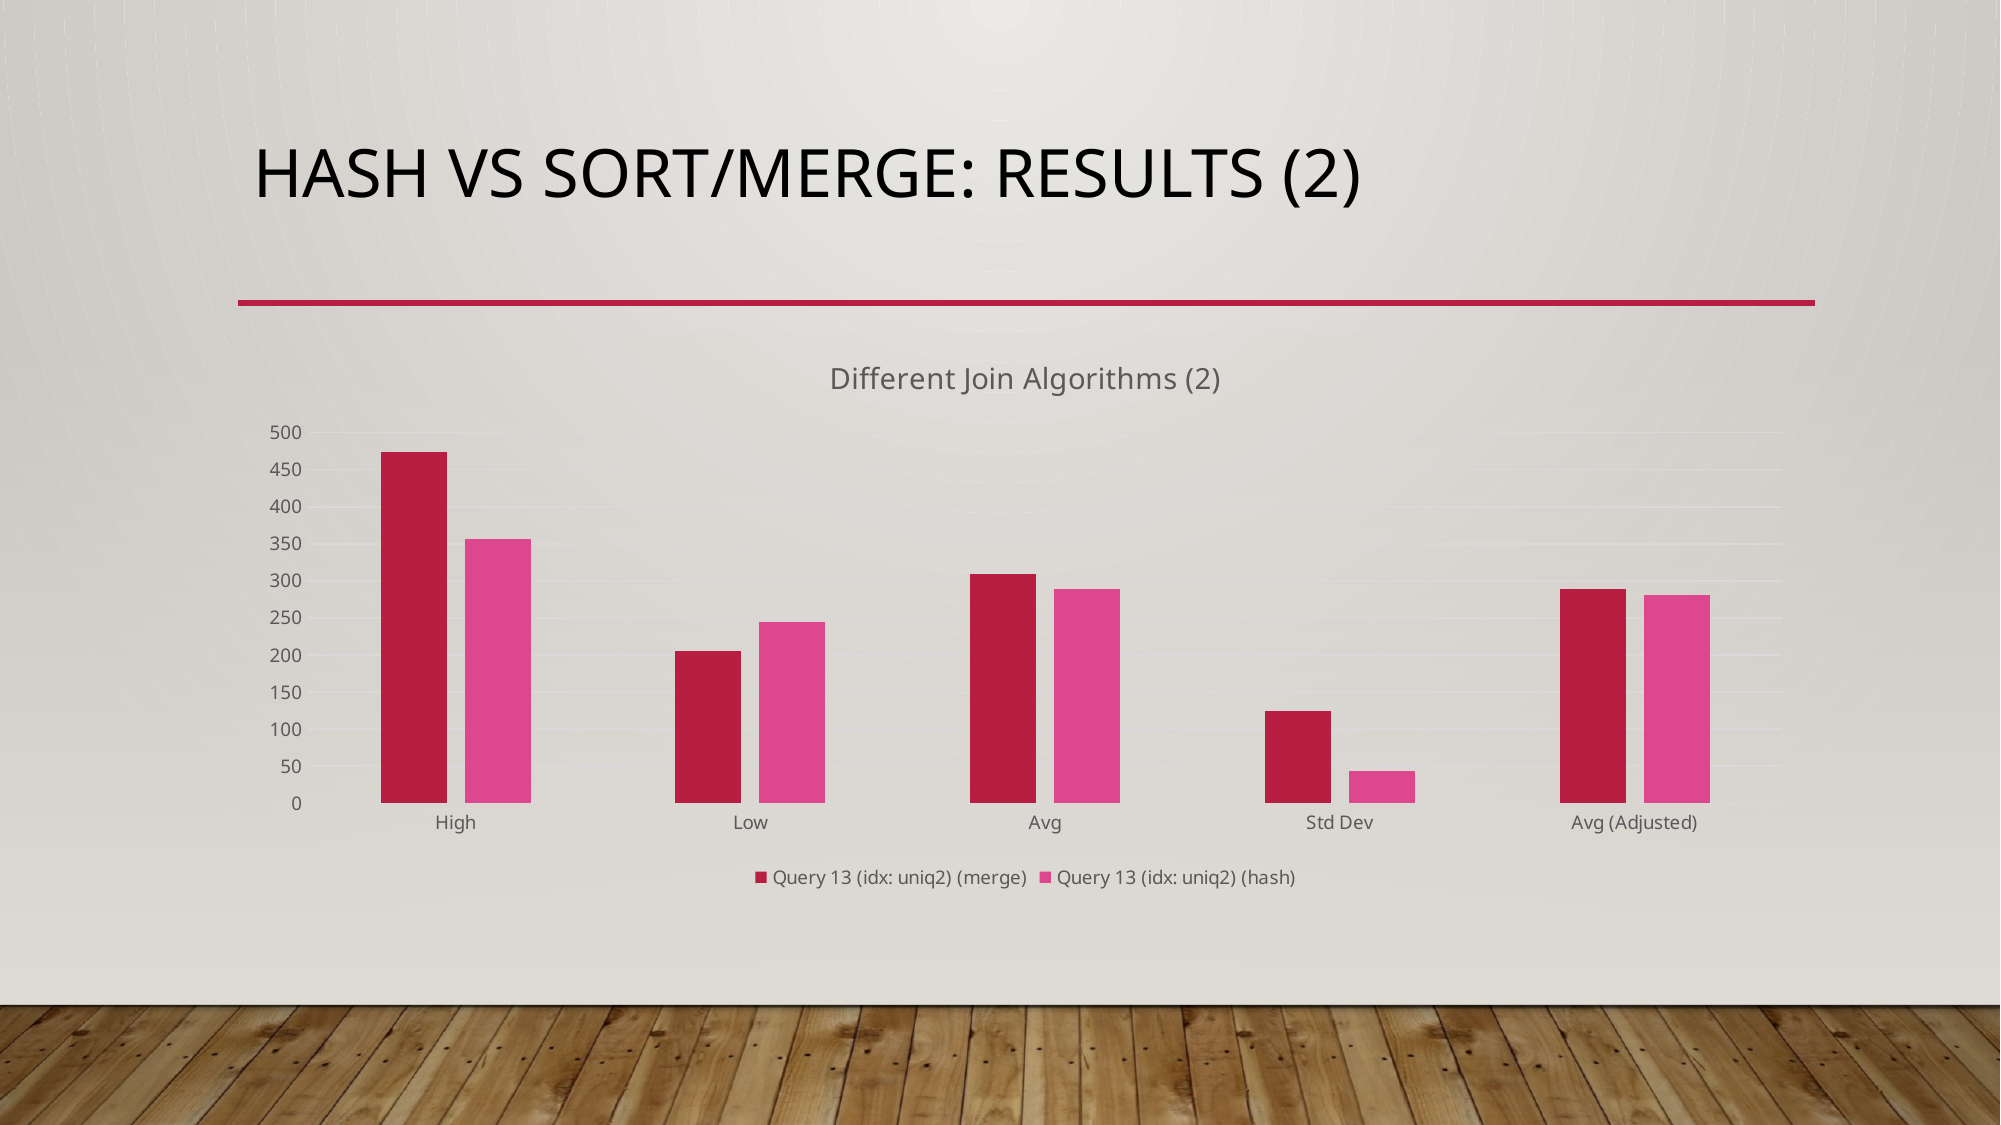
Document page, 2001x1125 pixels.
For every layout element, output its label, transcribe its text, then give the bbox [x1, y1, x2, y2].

title Hash vs sort/merge: results (2) [238, 131, 1814, 305]
chart [237, 330, 1814, 897]
picture [0, 1005, 2000, 1125]
